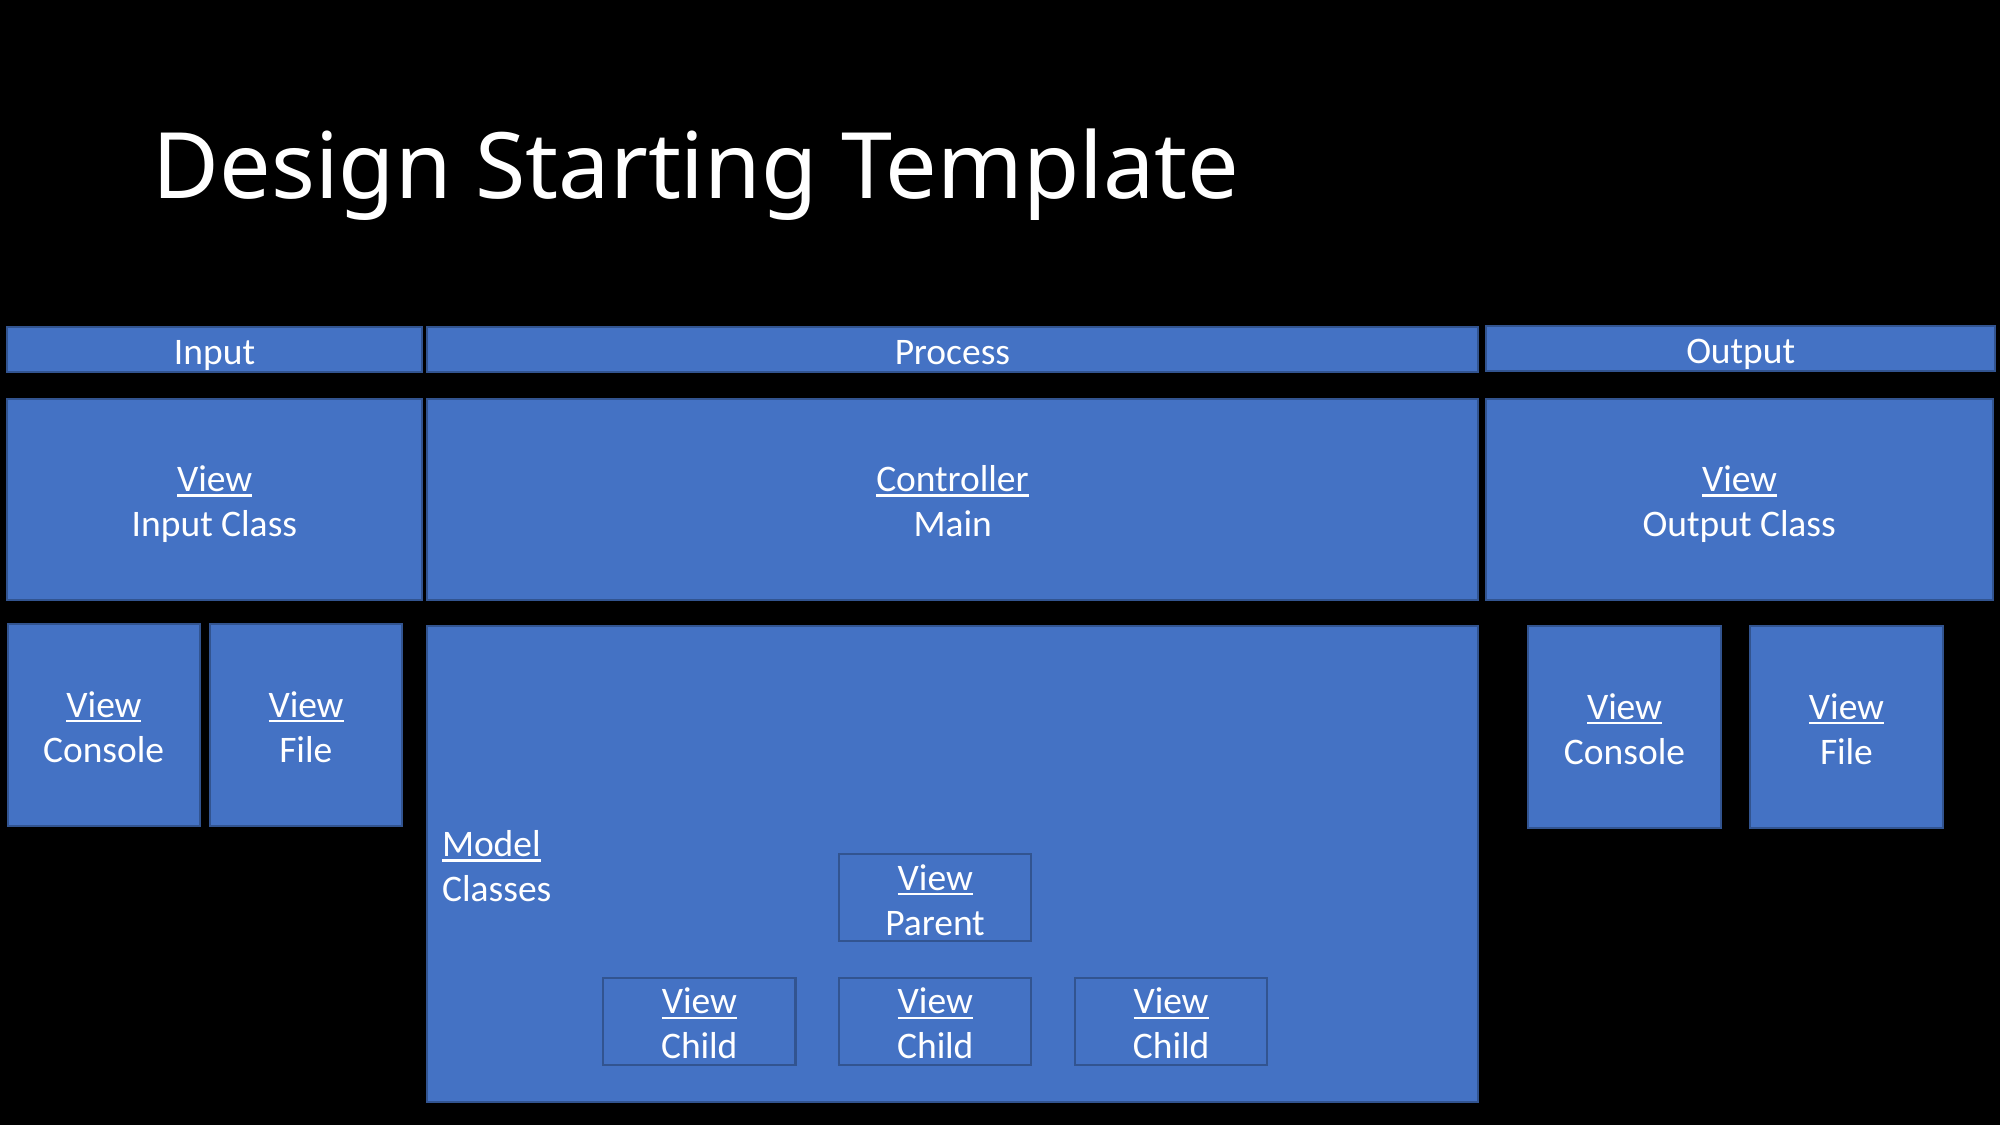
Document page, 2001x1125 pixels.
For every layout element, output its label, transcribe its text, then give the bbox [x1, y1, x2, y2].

text_box View Console [7, 623, 201, 827]
text_box Output [1485, 325, 1996, 372]
text_box View Output Class [1485, 398, 1994, 601]
text_box View File [209, 623, 403, 827]
text_box Model Classes [426, 625, 1479, 1103]
text_box View Child [1074, 977, 1268, 1066]
text_box Process [426, 326, 1479, 373]
text_box Controller Main [426, 398, 1479, 601]
text_box View Child [838, 977, 1032, 1066]
text_box View File [1749, 625, 1944, 829]
text_box View Console [1527, 625, 1722, 829]
text_box View Input Class [6, 398, 423, 601]
text_box Input [6, 326, 423, 373]
text_box View Parent [838, 853, 1032, 942]
text_box View Child [602, 977, 797, 1066]
title Design Starting Template [137, 59, 1863, 278]
